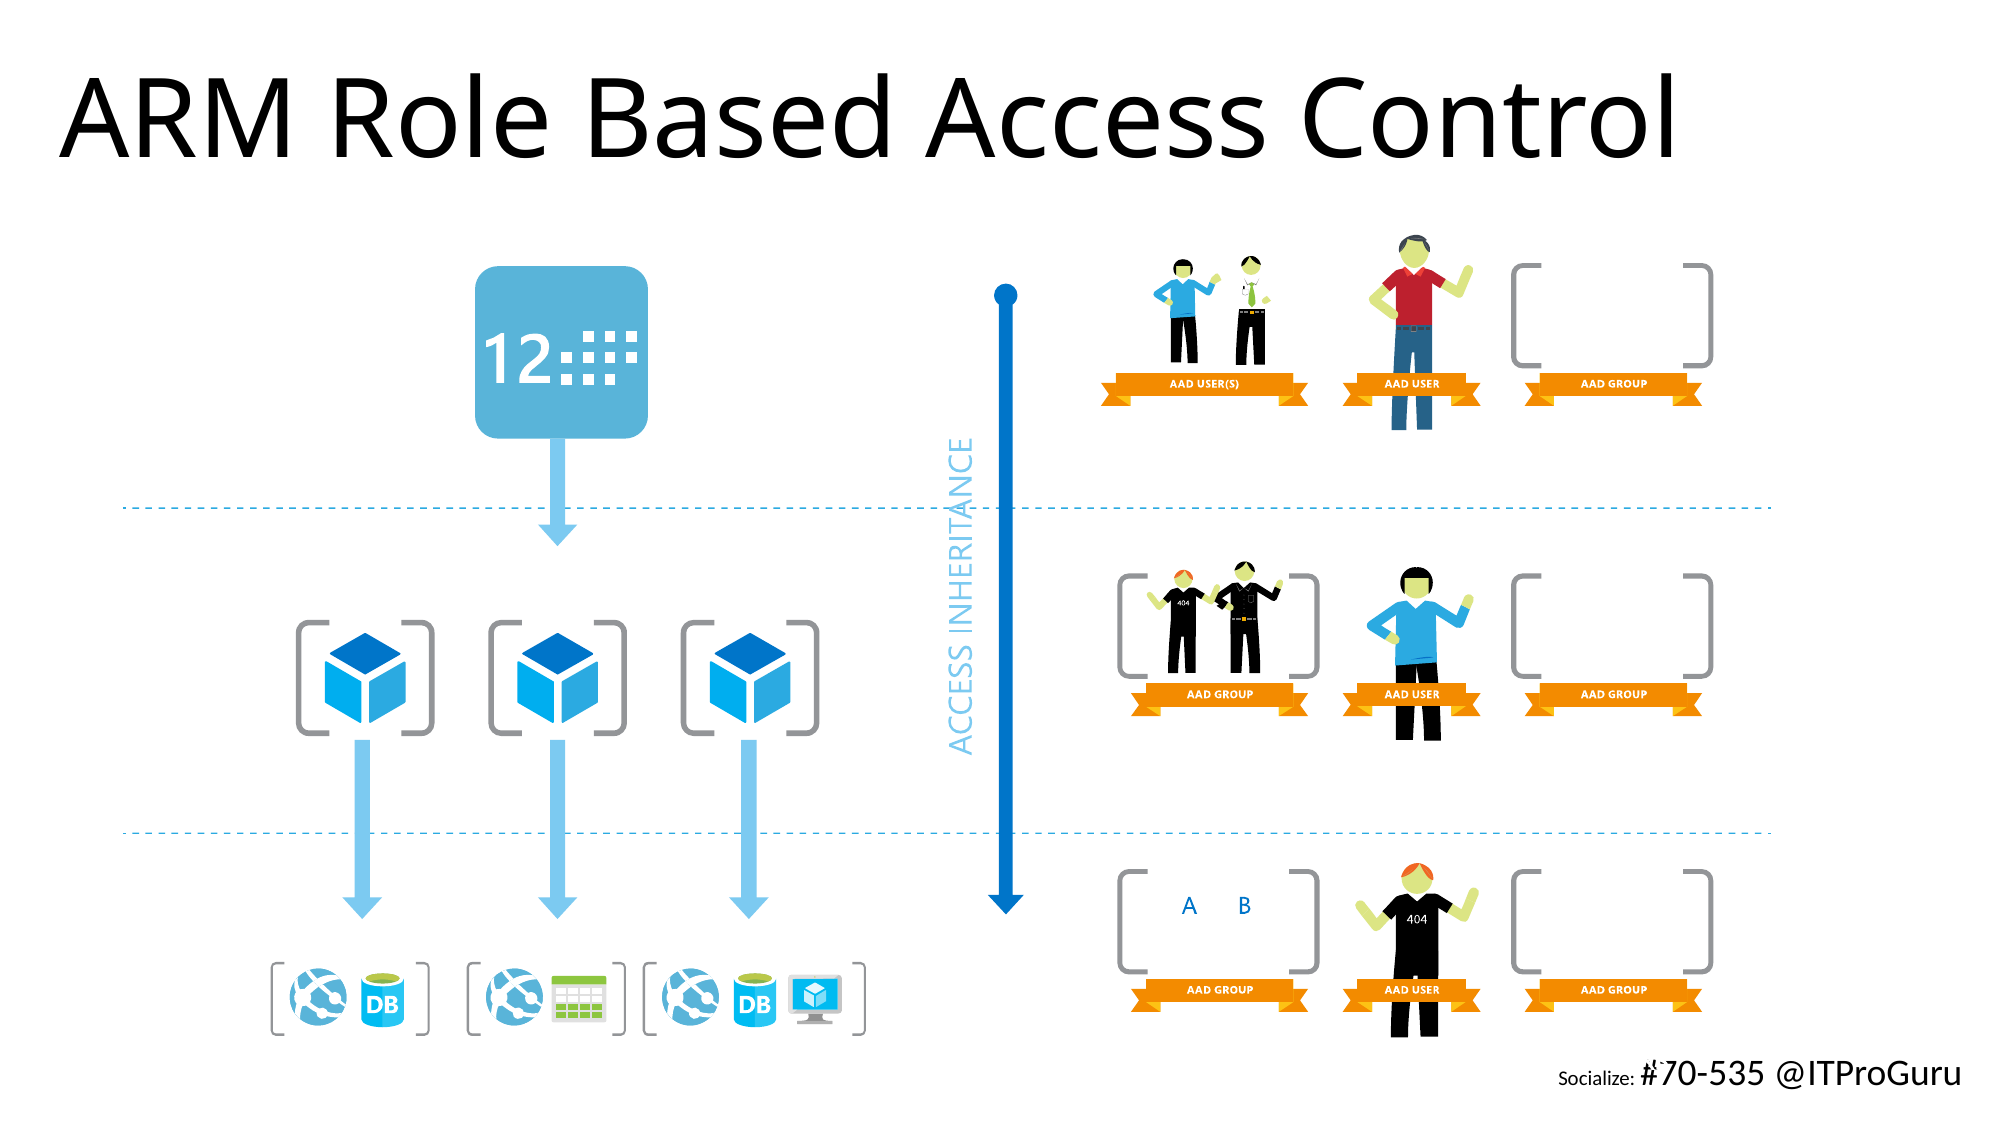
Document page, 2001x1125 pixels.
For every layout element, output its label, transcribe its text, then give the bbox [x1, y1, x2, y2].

picture [118, 207, 1772, 1071]
title ARM Role Based Access Control [44, 47, 1938, 196]
